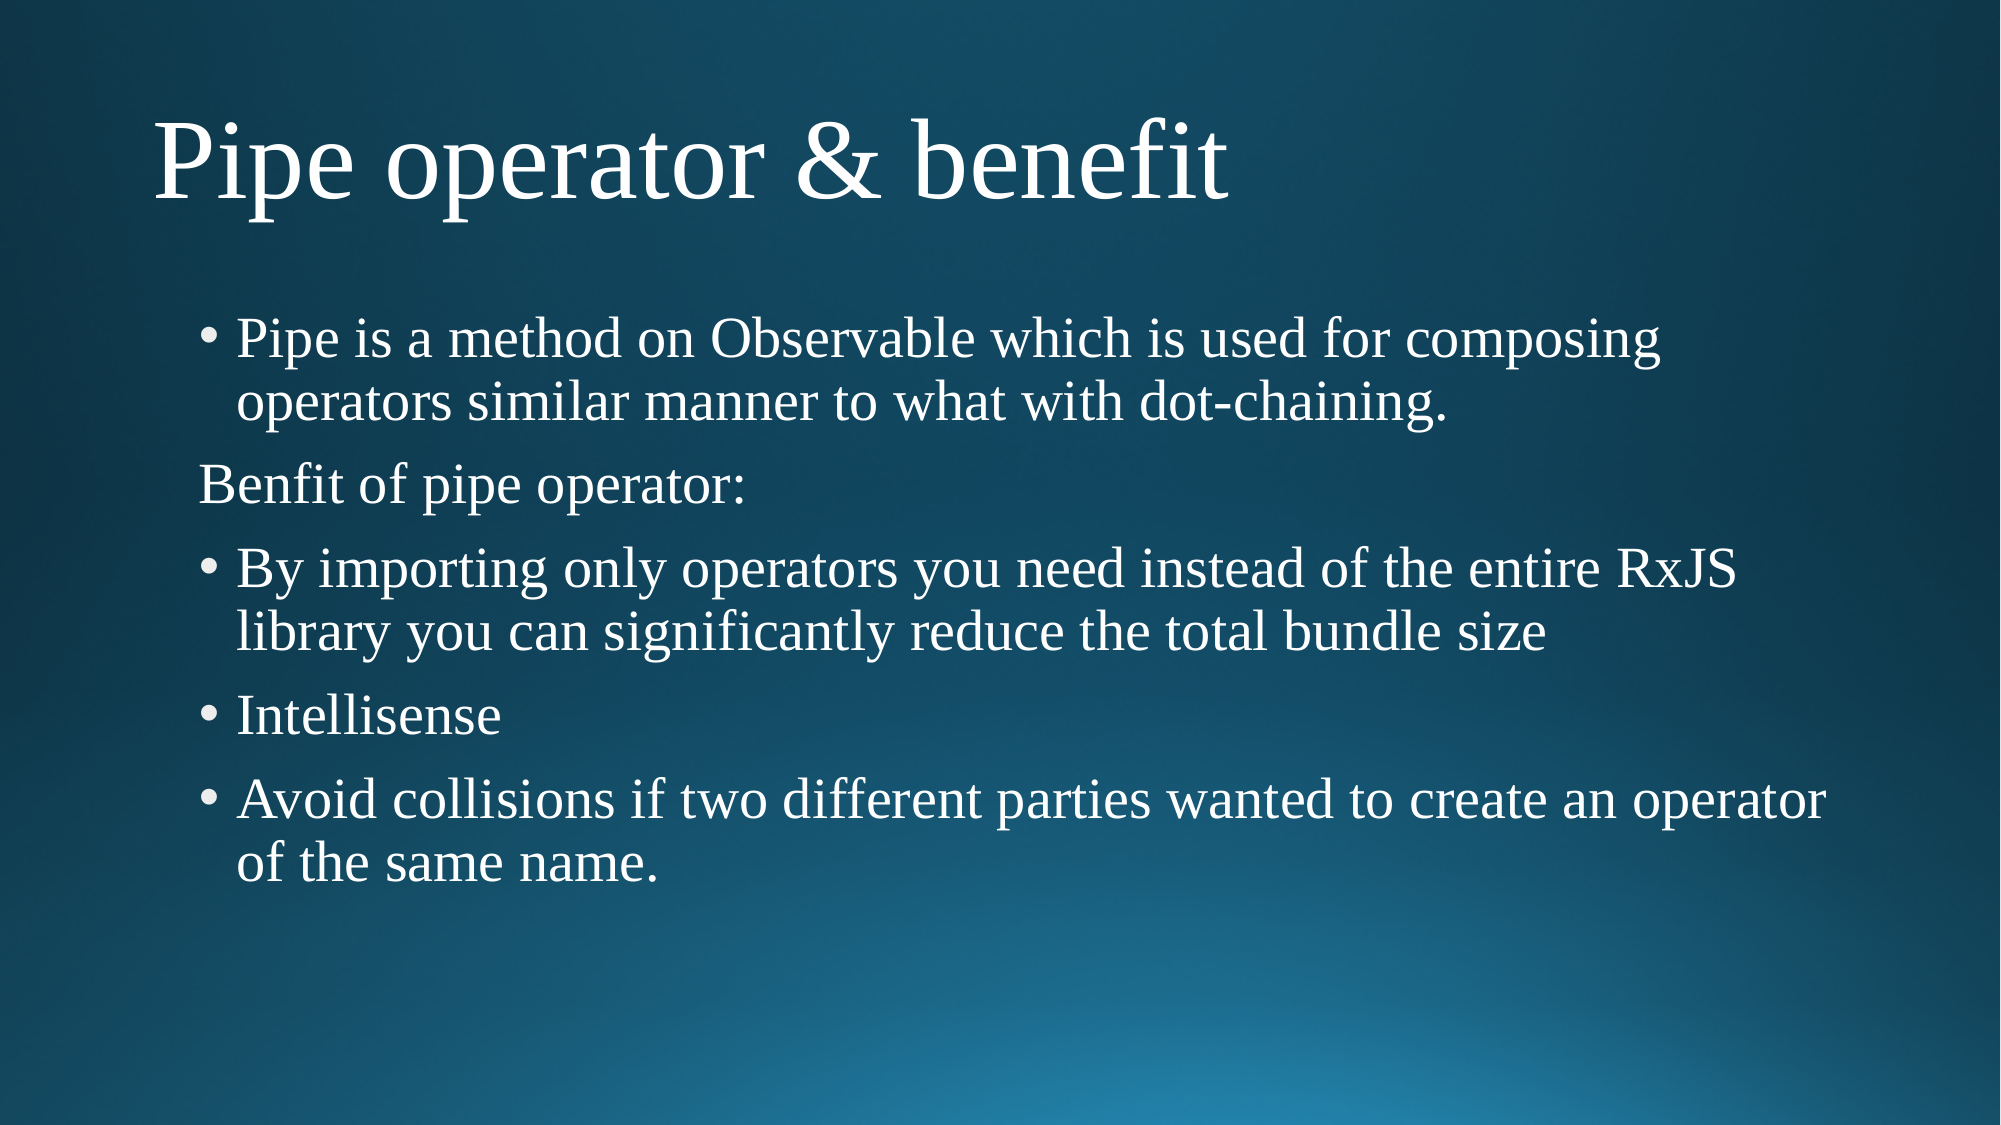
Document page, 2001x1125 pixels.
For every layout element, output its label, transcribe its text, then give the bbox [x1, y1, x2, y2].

title Pipe operator & benefit [137, 59, 1863, 278]
list Pipe is a method on Observable which is used for composing operators similar manner to what with dot-chaining. Benfit of pipe operator: By importing only operators you need instead of the entire RxJS library you can significantly reduce the total bundle size Intellisense Avoid collisions if two different parties wanted to create an operator of the same name. [183, 299, 1863, 1014]
picture [0, 0, 2001, 1125]
